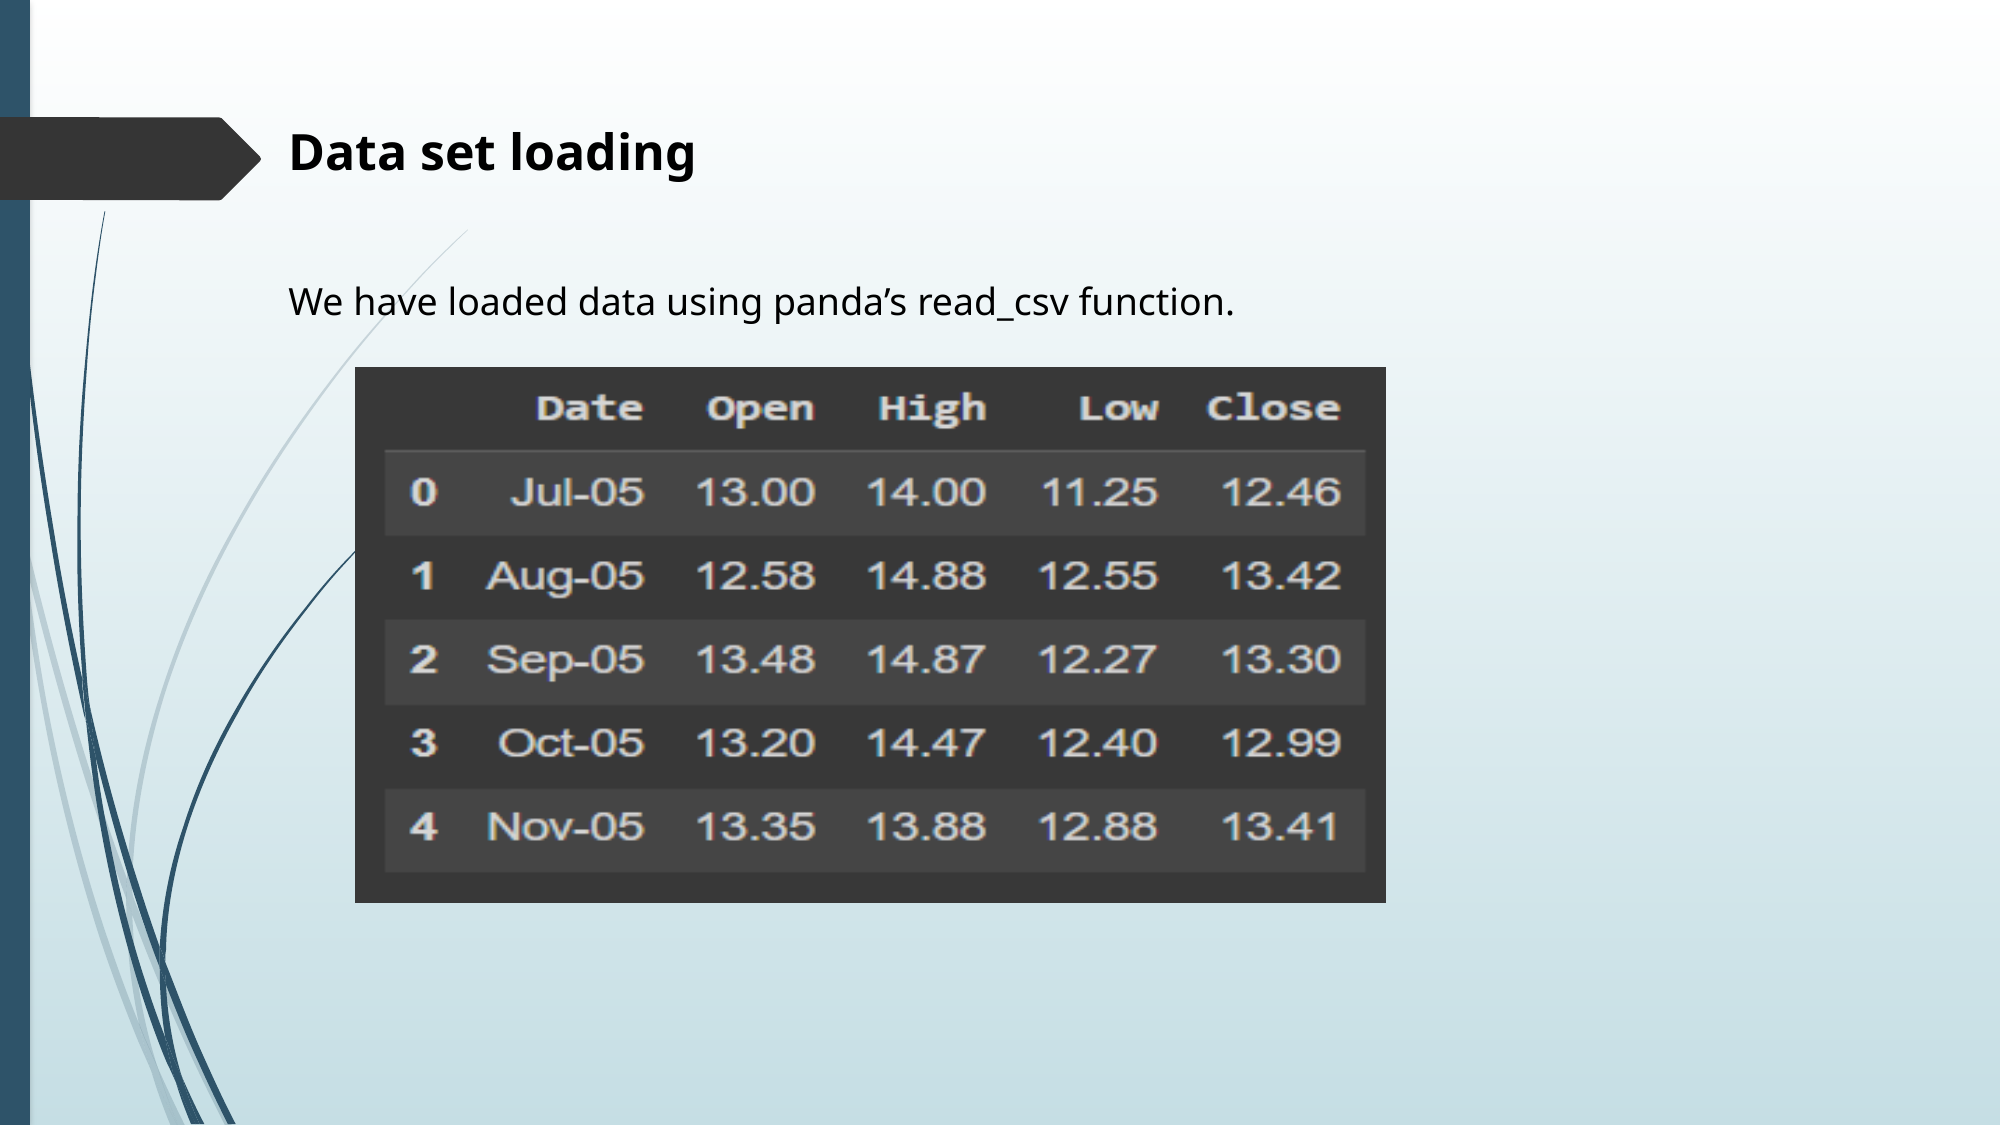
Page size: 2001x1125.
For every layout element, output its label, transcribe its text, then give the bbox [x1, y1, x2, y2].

picture [355, 367, 1387, 903]
text_box We have loaded data using panda’s read_csv function. [273, 270, 1796, 331]
text_box Data set loading [273, 113, 897, 233]
